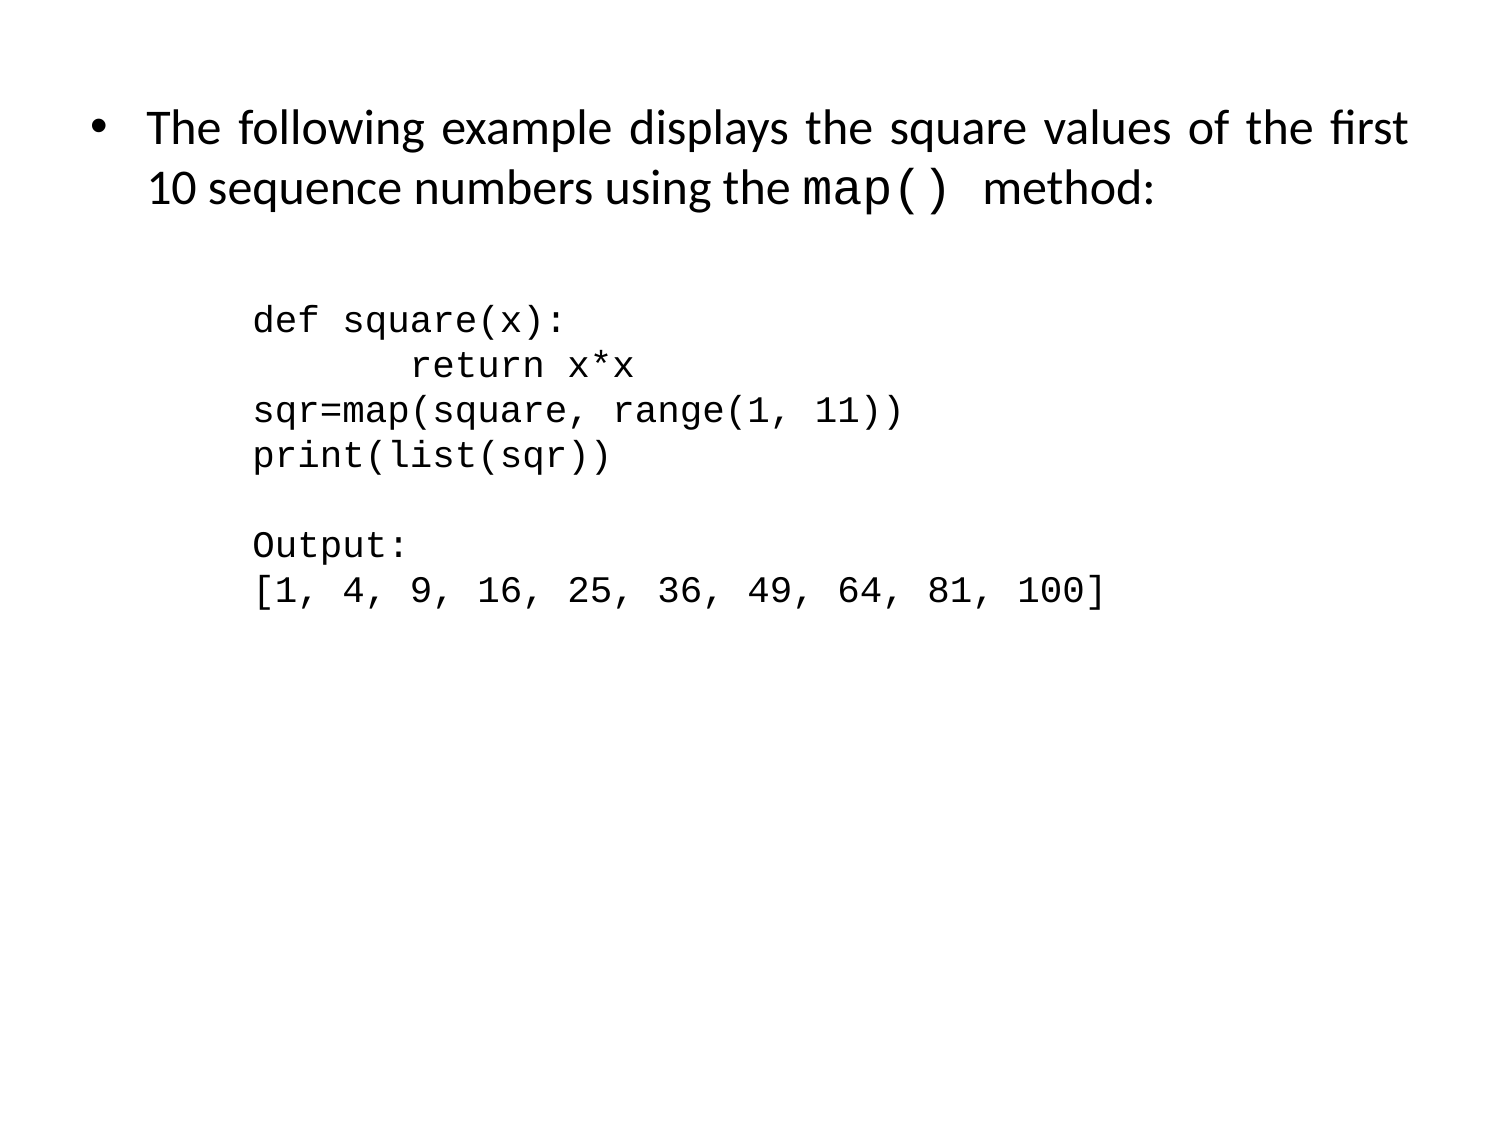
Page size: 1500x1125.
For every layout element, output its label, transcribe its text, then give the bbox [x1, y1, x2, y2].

list The following example displays the square values of the first 10 sequence numbers using the map() method: [75, 87, 1425, 1005]
text_box def square(x): return x*x sqr=map(square, range(1, 11)) print(list(sqr)) Output: [1, 4, 9, 16, 25, 36, 49, 64, 81, 100] [237, 287, 1275, 618]
